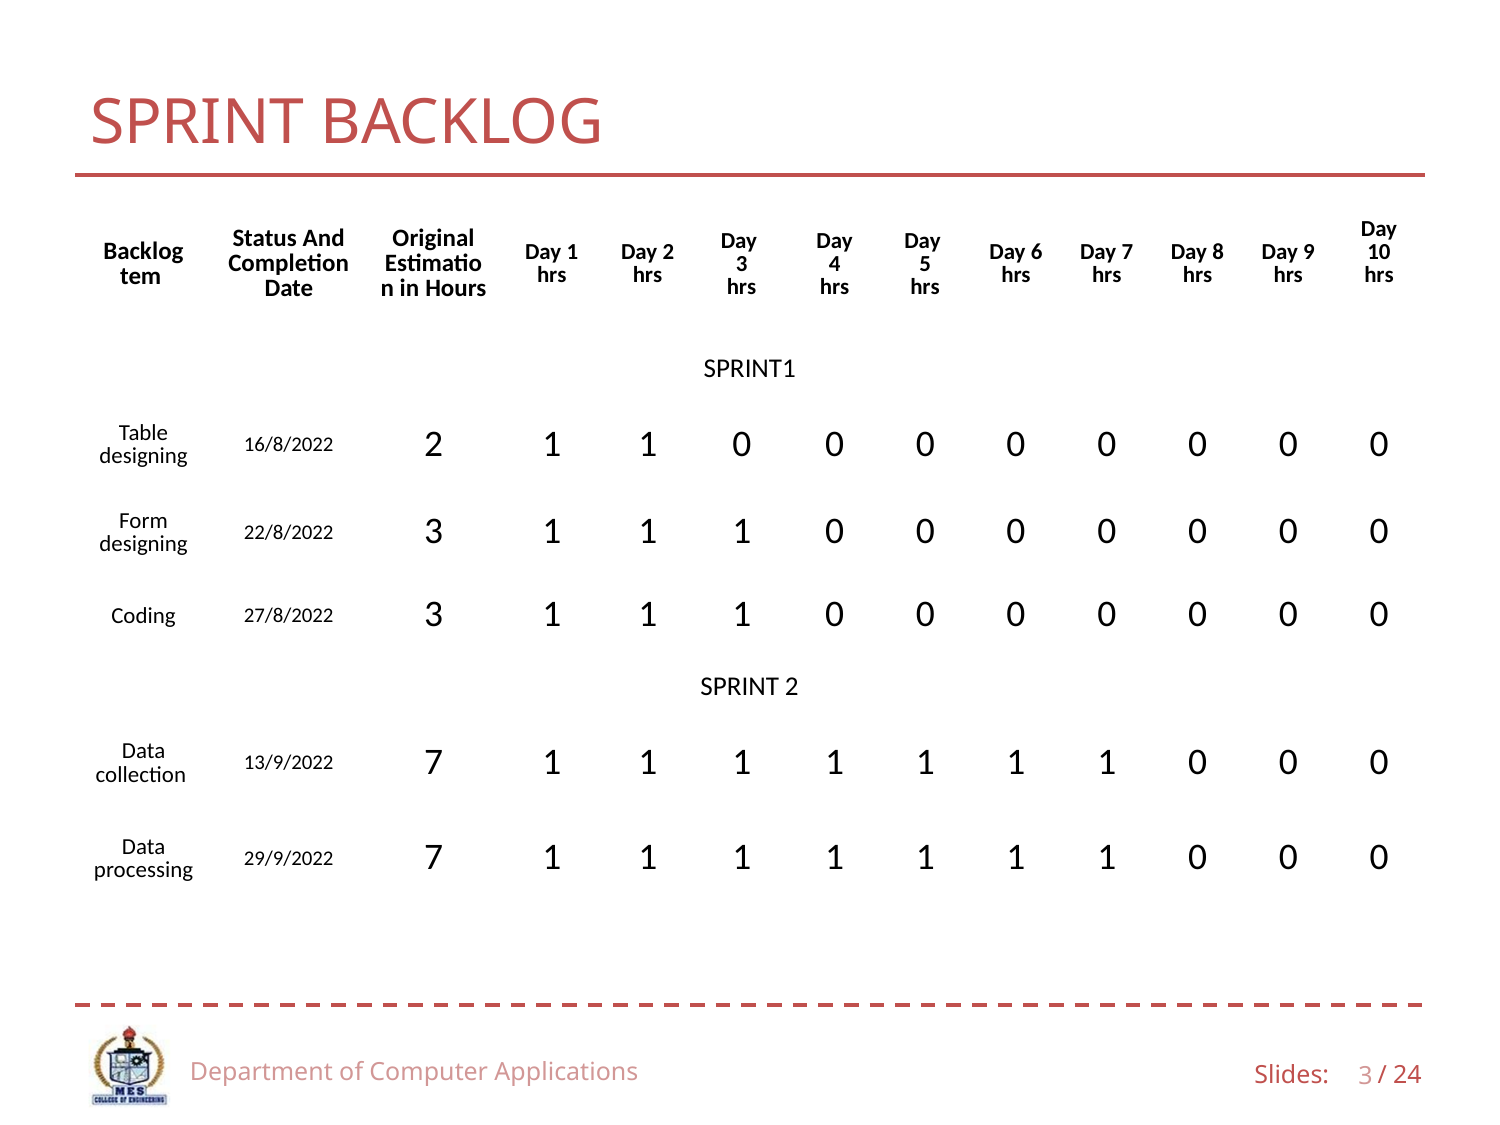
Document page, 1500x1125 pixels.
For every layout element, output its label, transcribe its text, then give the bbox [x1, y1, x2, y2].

table_cell 0 [694, 403, 790, 491]
slide_number 14 [1325, 1044, 1388, 1105]
table_cell 0 [1243, 403, 1334, 491]
table_header Backlog tem [75, 193, 212, 338]
table_header Day 8 hrs [1152, 193, 1243, 338]
table_cell 1 [502, 721, 602, 809]
table_cell 16/8/2022 [212, 403, 365, 491]
table_header Day 2 hrs [602, 193, 694, 338]
table_cell 0 [1061, 579, 1152, 656]
table_cell 1 [790, 721, 880, 809]
title SPRINT BACKLOG [73, 48, 1427, 189]
table_cell 0 [1152, 403, 1243, 491]
picture [87, 1023, 171, 1109]
table_cell 22/8/2022 [212, 491, 365, 579]
table_cell 1 [1061, 809, 1152, 912]
table_cell 1 [502, 491, 602, 579]
table_cell 3 [365, 491, 502, 579]
table_cell 0 [1334, 579, 1424, 656]
table_cell 1 [971, 809, 1061, 912]
table_cell 0 [971, 579, 1061, 656]
table_header Day 6 hrs [971, 193, 1061, 338]
table_cell 7 [365, 809, 502, 912]
table_cell 1 [790, 809, 880, 912]
table_cell 1 [1061, 721, 1152, 809]
table_header Day 10 hrs [1334, 193, 1424, 338]
table_cell 27/8/2022 [212, 579, 365, 656]
table_cell 0 [971, 403, 1061, 491]
table_cell 0 [1334, 403, 1424, 491]
table_cell 0 [1334, 809, 1424, 912]
table_cell 0 [1152, 491, 1243, 579]
table_cell Data processing [75, 809, 212, 912]
table_cell 0 [1061, 491, 1152, 579]
table_cell 1 [502, 579, 602, 656]
table_cell 1 [502, 403, 602, 491]
table_cell 0 [790, 491, 880, 579]
table_cell 1 [602, 721, 694, 809]
table_cell 0 [971, 491, 1061, 579]
table_cell 1 [602, 491, 694, 579]
table_cell 0 [1152, 579, 1243, 656]
table_header Day 9 hrs [1243, 193, 1334, 338]
table_cell 0 [1061, 403, 1152, 491]
table_cell 0 [1243, 491, 1334, 579]
table_cell SPRINT1 [75, 338, 1424, 403]
table_cell Coding [75, 579, 212, 656]
table_cell Table designing [75, 403, 212, 491]
table_cell 0 [790, 403, 880, 491]
table_cell 0 [880, 579, 971, 656]
table_cell 0 [880, 491, 971, 579]
table_cell 1 [694, 491, 790, 579]
table_cell 1 [602, 579, 694, 656]
table_cell 1 [971, 721, 1061, 809]
table_cell 1 [602, 403, 694, 491]
table_header Day 7 hrs [1061, 193, 1152, 338]
table_cell 1 [694, 721, 790, 809]
table_cell 7 [365, 721, 502, 809]
table_cell 0 [1243, 809, 1334, 912]
table_cell 0 [1243, 721, 1334, 809]
table_header Day 5 hrs [880, 193, 971, 338]
table_cell 2 [365, 403, 502, 491]
table_cell 13/9/2022 [212, 721, 365, 809]
table_cell 1 [602, 809, 694, 912]
table_cell SPRINT 2 [75, 656, 1424, 721]
table_cell 3 [365, 579, 502, 656]
table_cell Form designing [75, 491, 212, 579]
table_cell 0 [1334, 721, 1424, 809]
table_header Day 4 hrs [790, 193, 880, 338]
table_cell 1 [694, 579, 790, 656]
table_cell 0 [1243, 579, 1334, 656]
table_cell 0 [880, 403, 971, 491]
table_header Status And Completion Date [212, 193, 365, 338]
table_cell 0 [790, 579, 880, 656]
table_header Original Estimation in Hours [365, 193, 502, 338]
table_cell 0 [1152, 721, 1243, 809]
table_cell 1 [502, 809, 602, 912]
table_cell 29/9/2022 [212, 809, 365, 912]
table_cell 1 [880, 721, 971, 809]
table_header Day 1 hrs [502, 193, 602, 338]
table_cell 1 [880, 809, 971, 912]
footer Department of Computer Applications [174, 1042, 675, 1103]
table_cell 1 [694, 809, 790, 912]
table_cell Data collection [75, 721, 212, 809]
table_cell 0 [1152, 809, 1243, 912]
table_cell 0 [1334, 491, 1424, 579]
table_header Day 3 hrs [694, 193, 790, 338]
